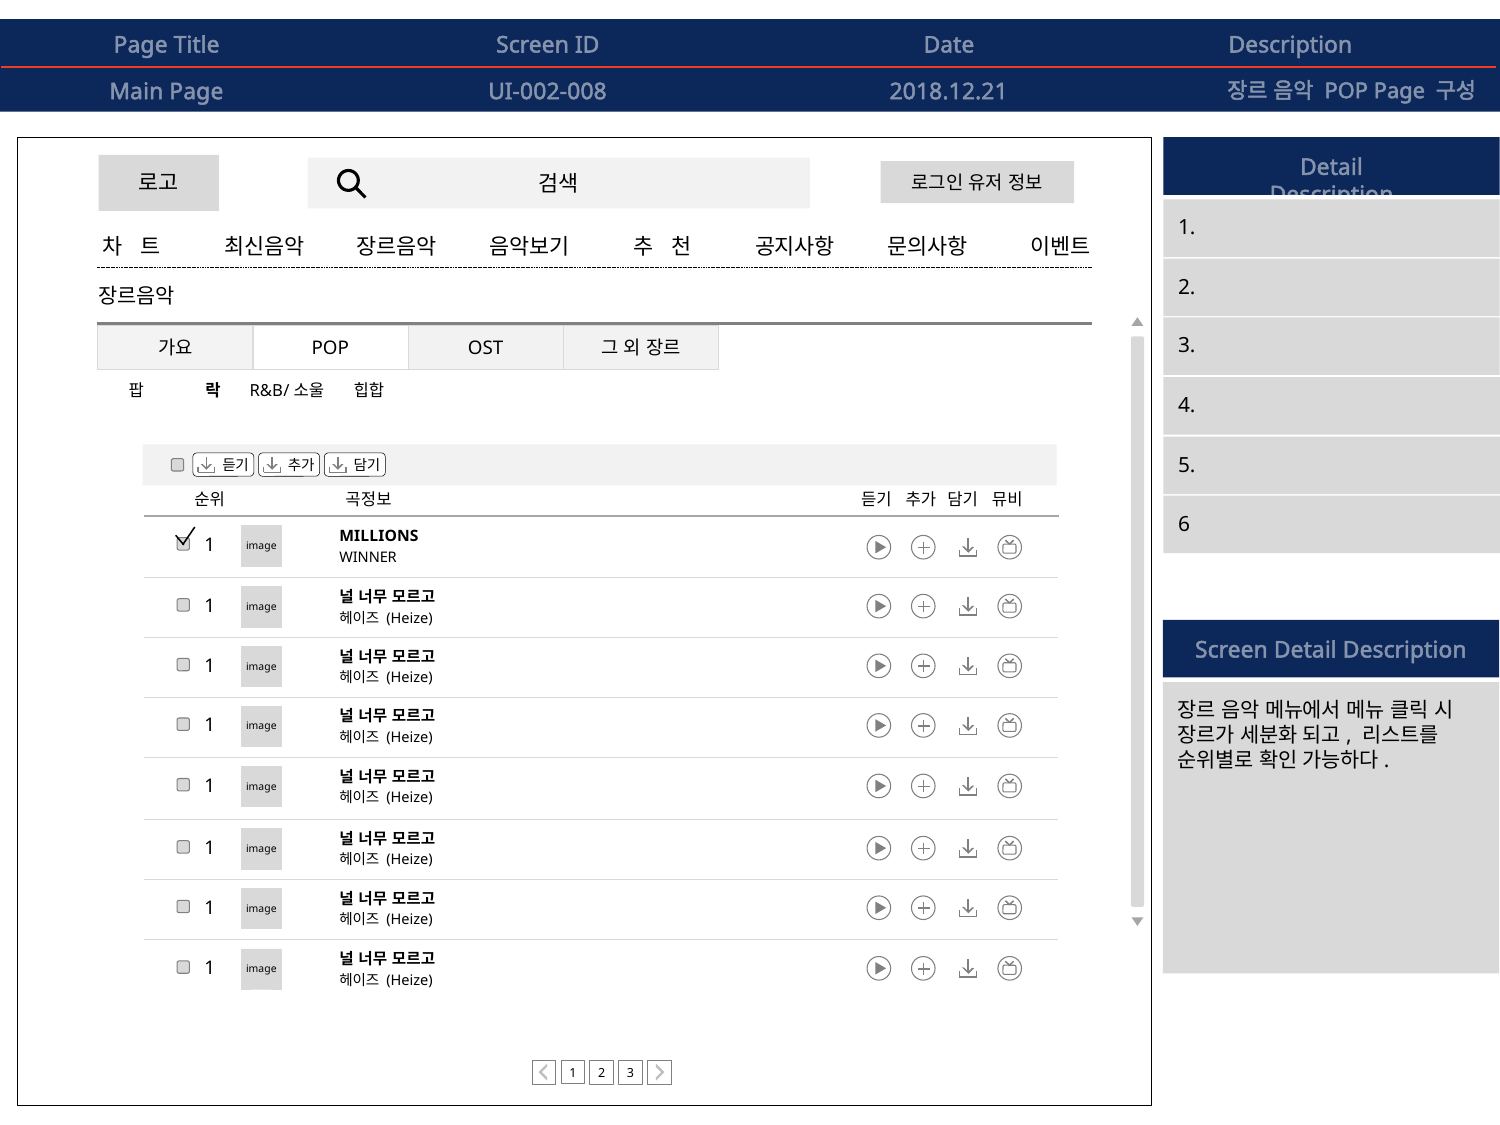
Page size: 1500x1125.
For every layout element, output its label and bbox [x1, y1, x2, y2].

text_box [16, 135, 1500, 1108]
text_box [0, 17, 1500, 114]
text_box [1163, 436, 1500, 554]
text_box [1162, 619, 1500, 678]
text_box [1161, 680, 1500, 976]
text_box [1163, 136, 1500, 196]
